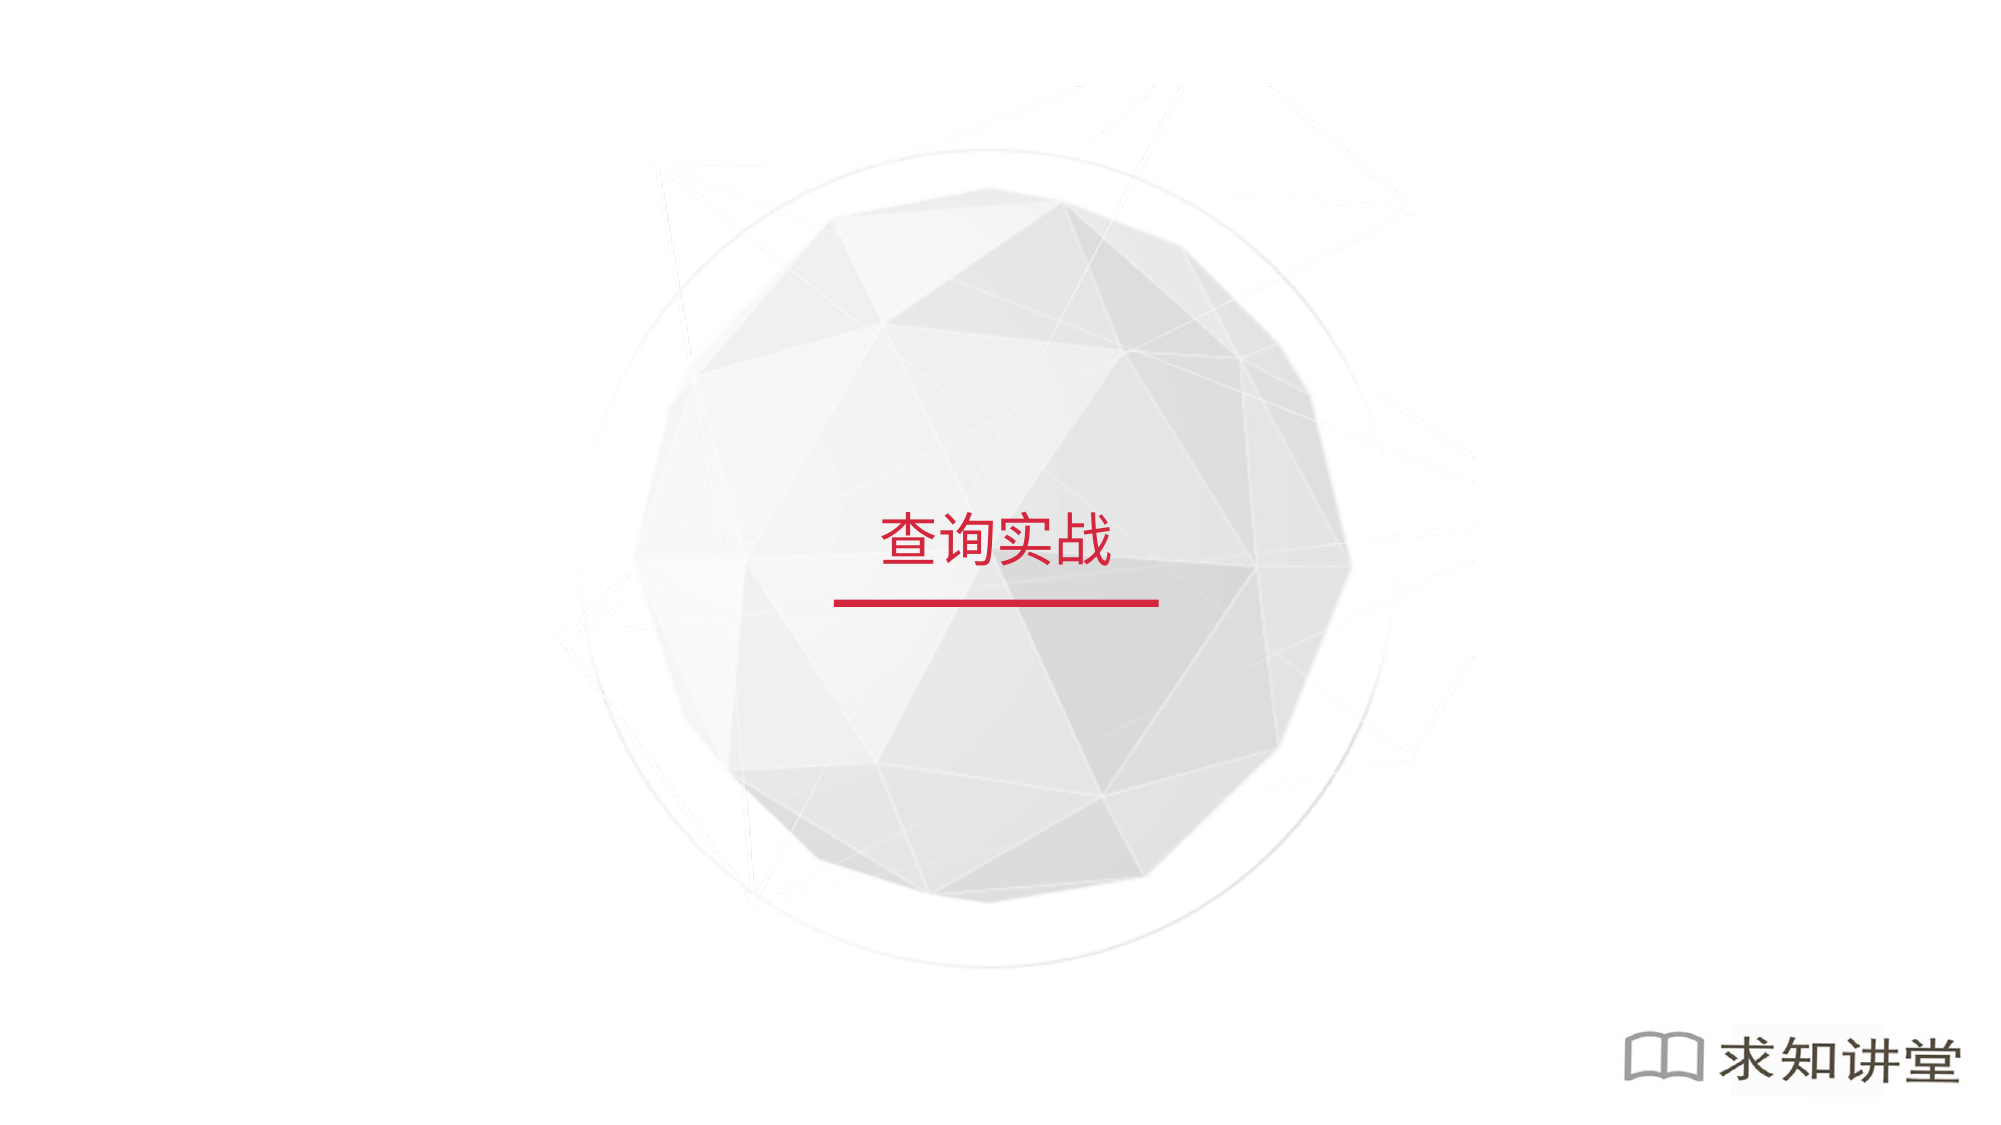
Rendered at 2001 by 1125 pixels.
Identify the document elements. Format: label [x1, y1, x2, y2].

text_box [833, 495, 1159, 608]
picture [0, 0, 2001, 1125]
